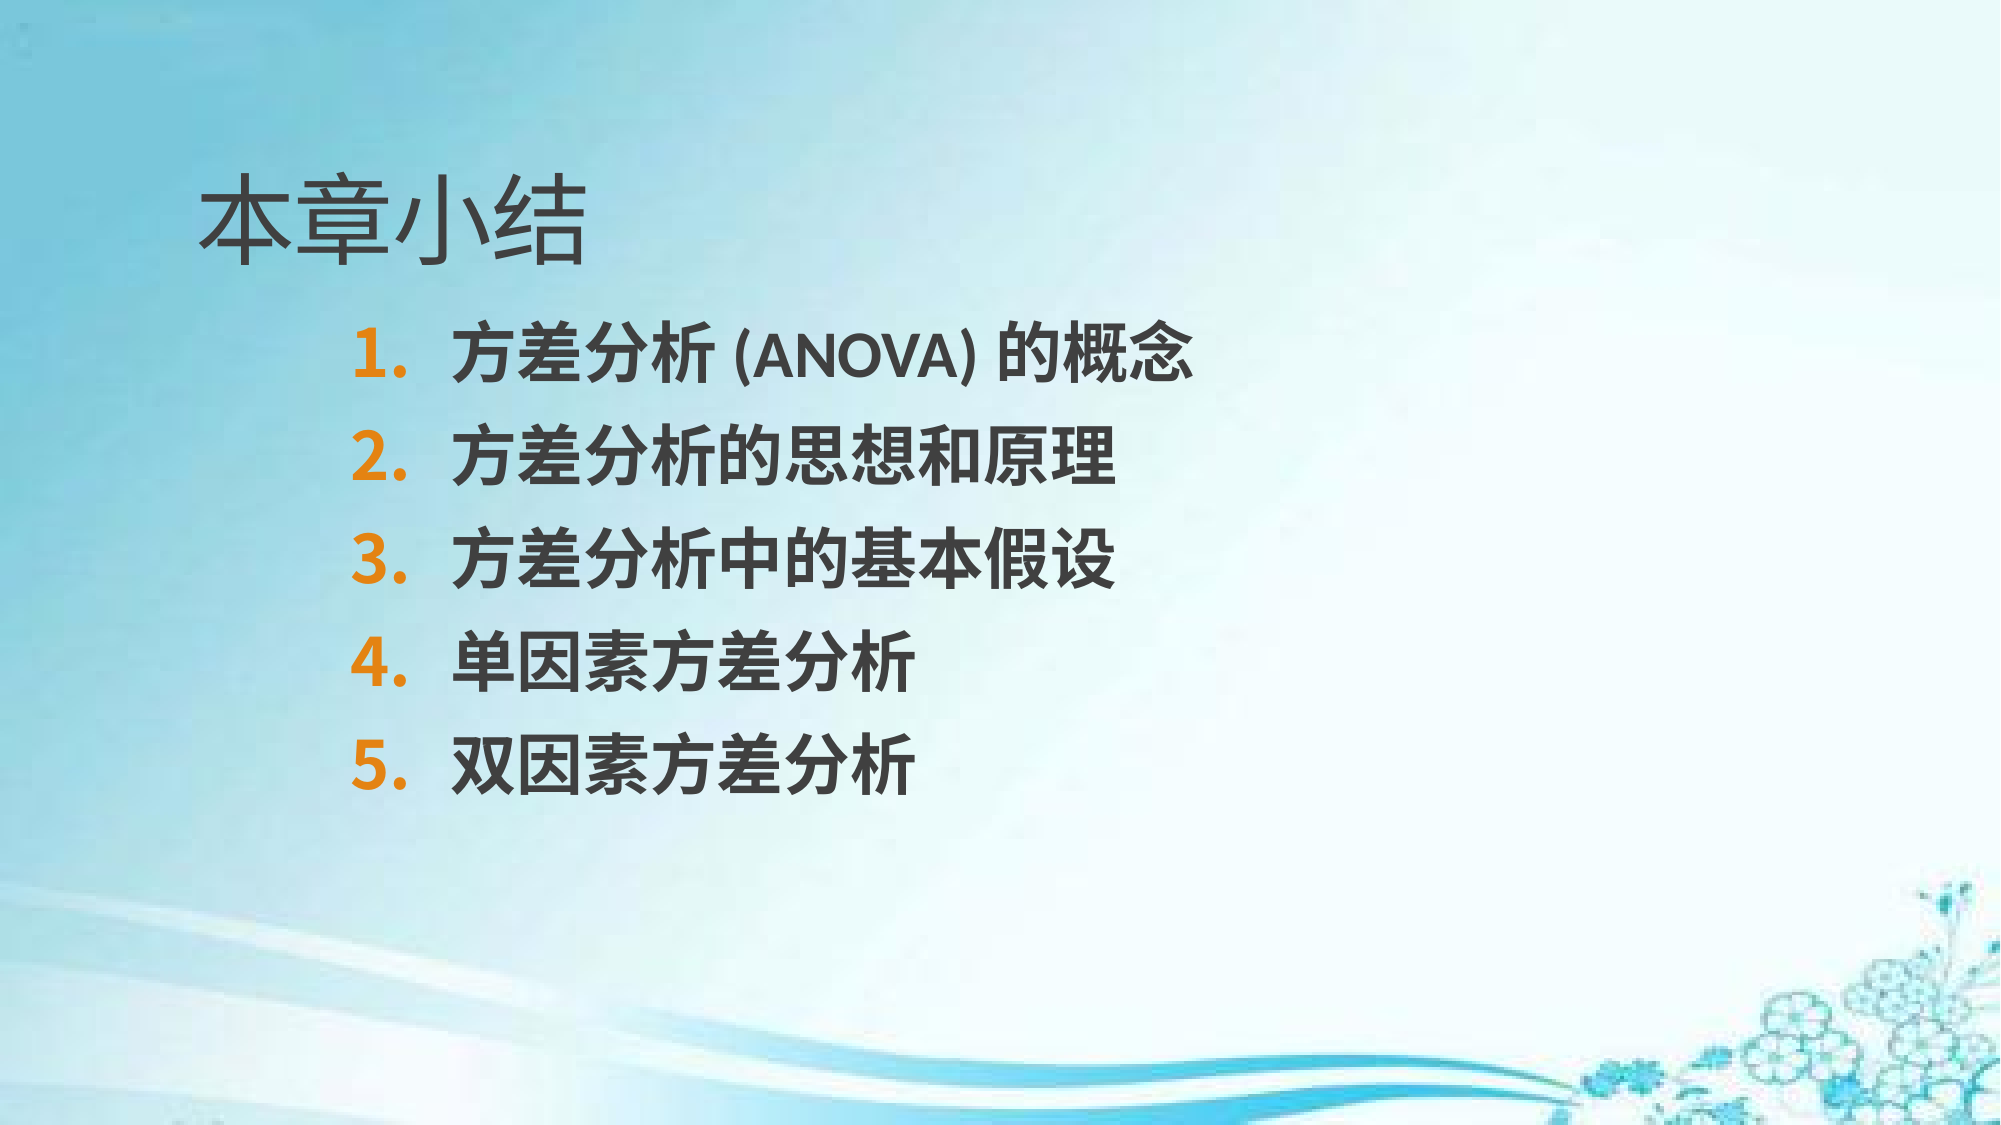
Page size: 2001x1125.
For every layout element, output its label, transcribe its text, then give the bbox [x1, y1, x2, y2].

list 方差分析(ANOVA)的概念 方差分析的思想和原理 方差分析中的基本假设 单因素方差分析 双因素方差分析 [350, 312, 1663, 975]
picture [0, 0, 2001, 1125]
title 本章小结 [180, 47, 1830, 285]
